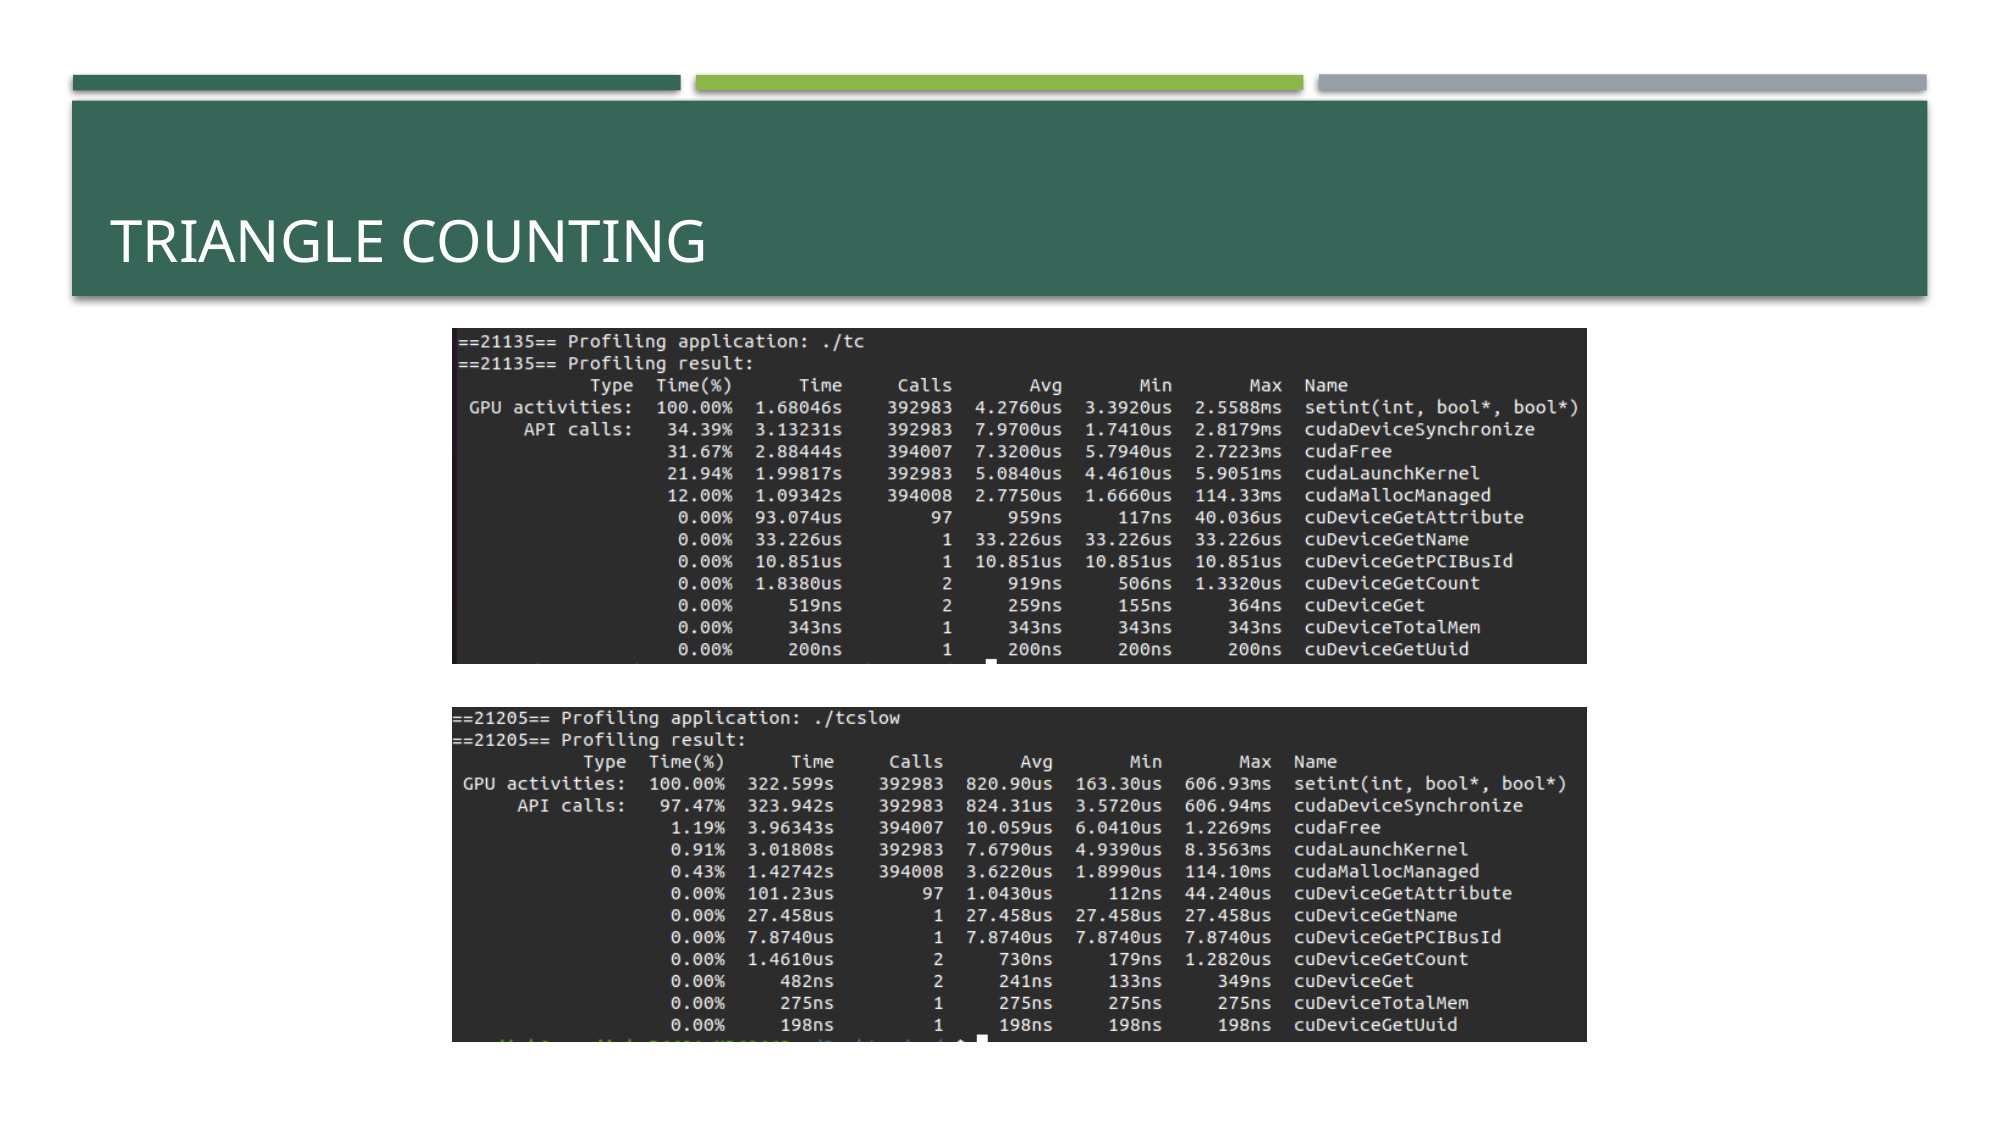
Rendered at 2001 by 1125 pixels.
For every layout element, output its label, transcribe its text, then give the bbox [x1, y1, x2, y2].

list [451, 327, 1587, 665]
title Triangle counting [95, 115, 1905, 282]
picture [451, 707, 1587, 1043]
